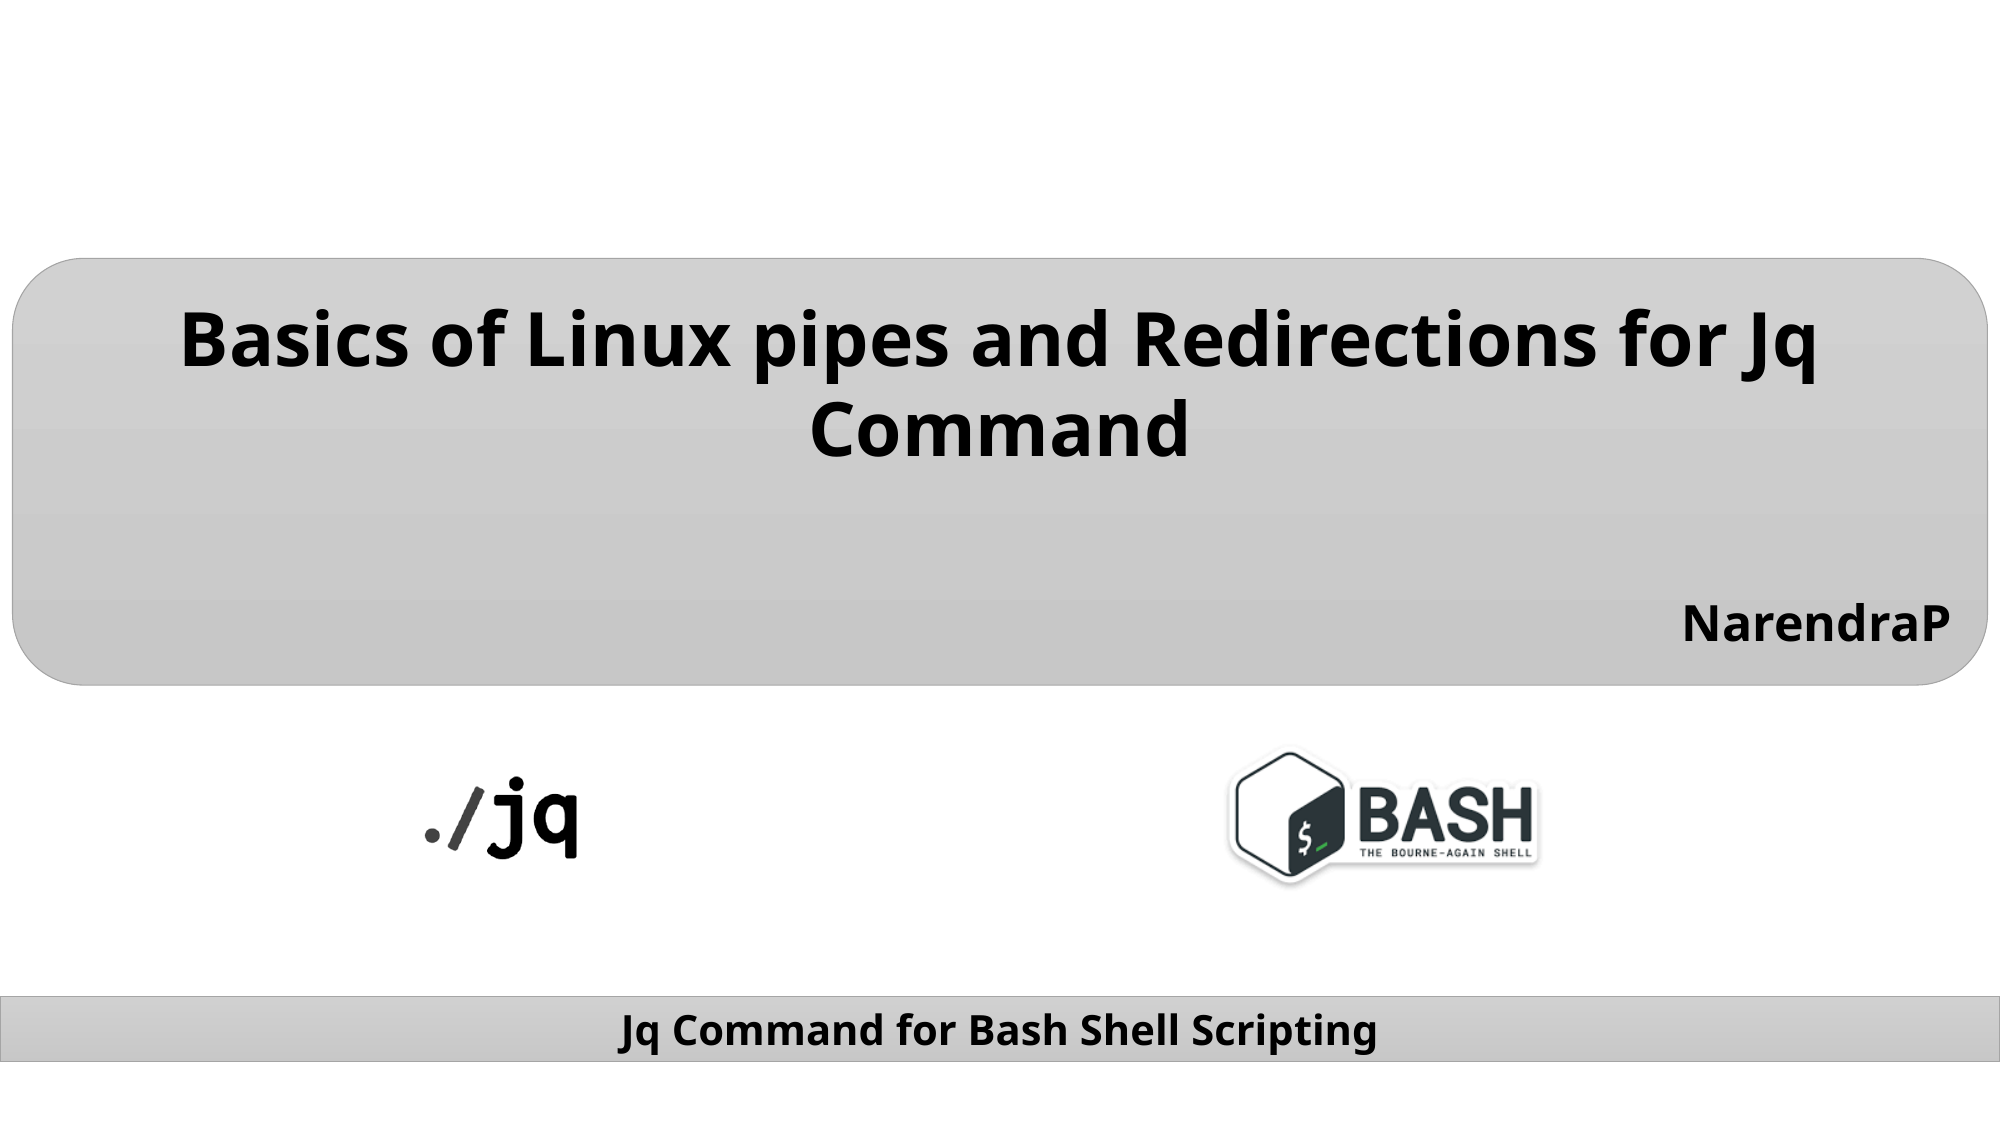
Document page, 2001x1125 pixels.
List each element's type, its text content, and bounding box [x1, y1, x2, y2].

picture [1185, 718, 1582, 916]
picture [418, 735, 582, 899]
text_box Basics of Linux pipes and Redirections for Jq Command NarendraP [11, 257, 1989, 686]
text_box Jq Command for Bash Shell Scripting [0, 996, 2000, 1062]
